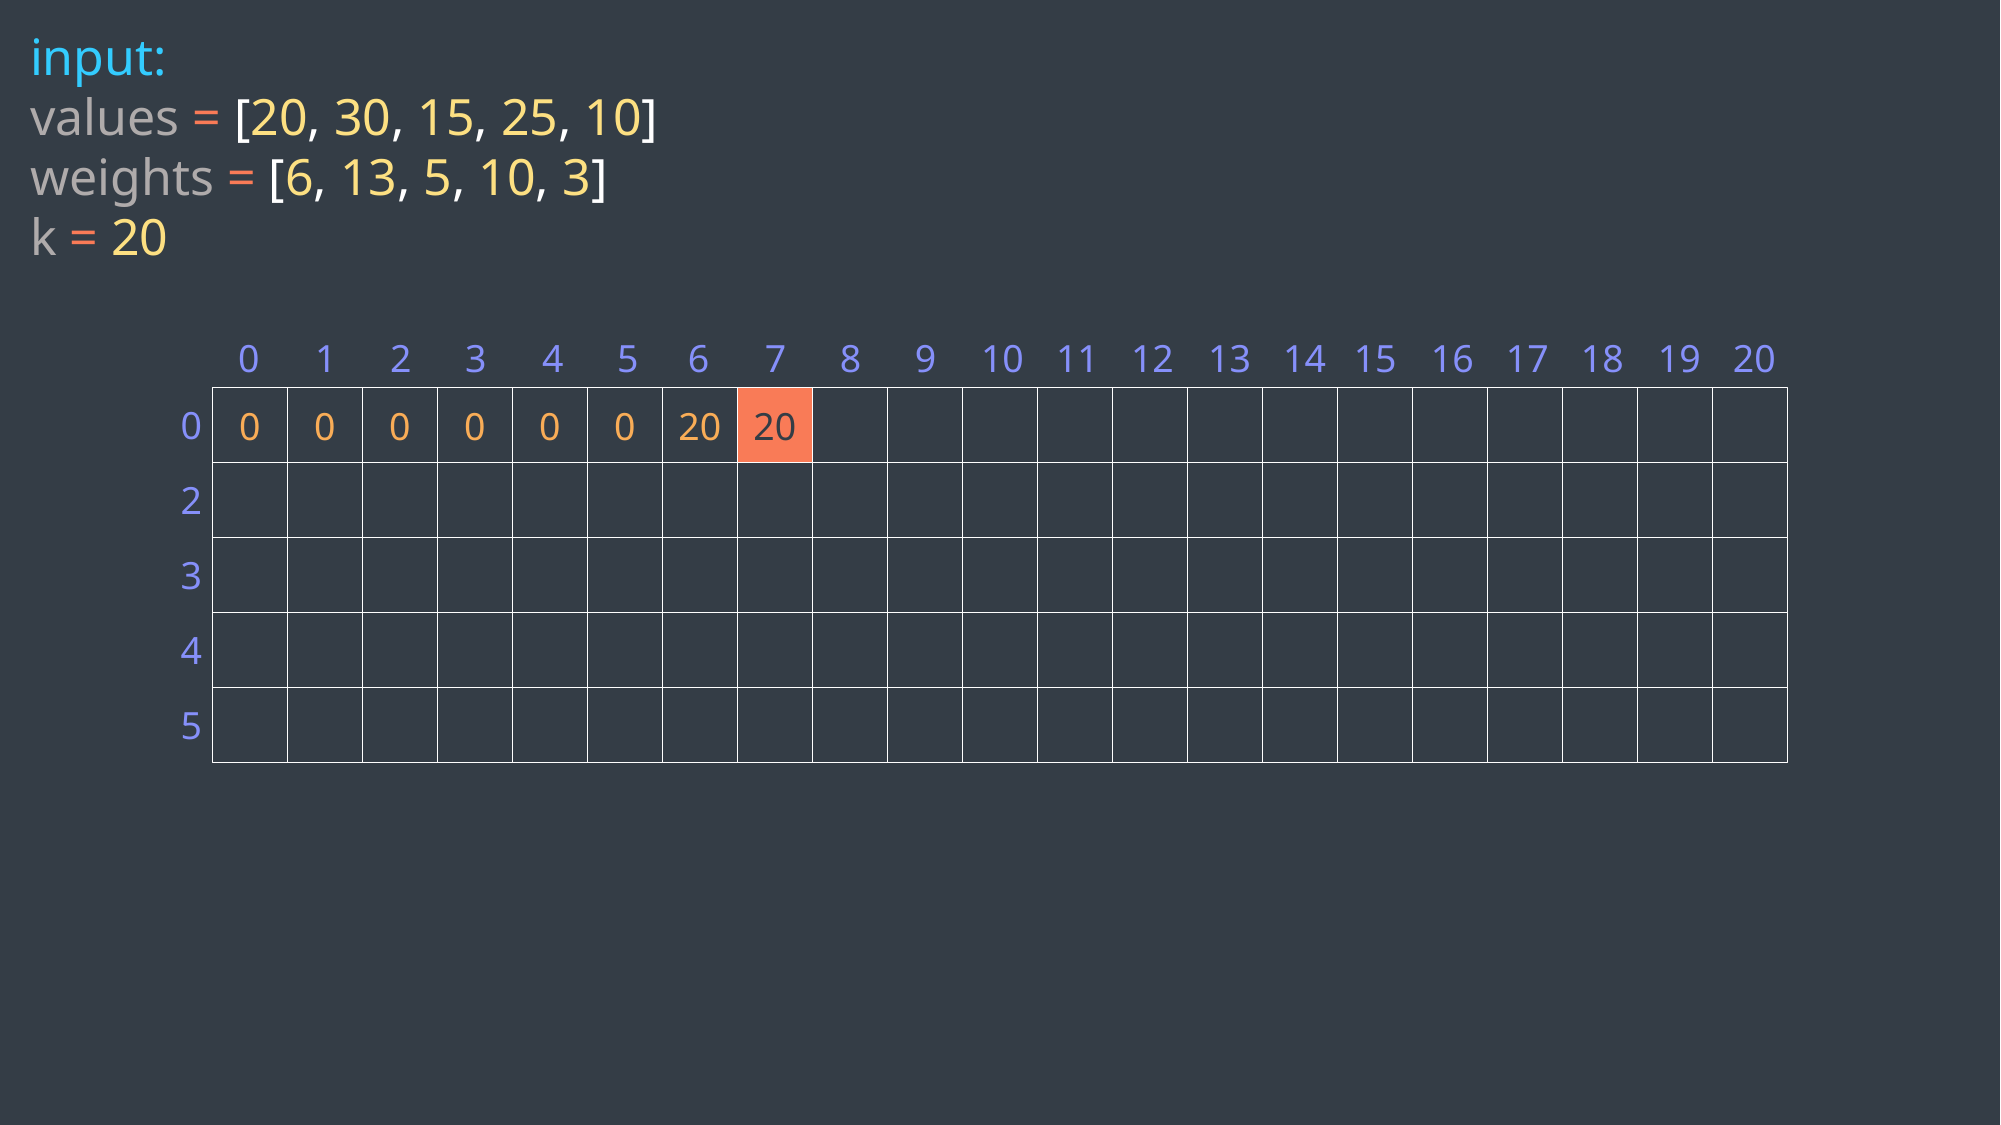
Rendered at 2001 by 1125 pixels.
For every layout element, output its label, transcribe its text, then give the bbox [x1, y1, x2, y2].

text_box [212, 687, 287, 763]
text_box [437, 462, 512, 537]
text_box 4 [526, 328, 580, 388]
text_box [1412, 462, 1487, 537]
text_box [1112, 687, 1187, 763]
text_box [662, 537, 737, 612]
text_box 3 [164, 544, 218, 605]
text_box [1562, 687, 1637, 763]
text_box [1337, 612, 1412, 687]
text_box [887, 462, 962, 537]
text_box 3 [449, 328, 503, 388]
text_box [1562, 462, 1637, 537]
text_box [437, 612, 512, 687]
text_box [1712, 687, 1788, 763]
text_box [1262, 462, 1337, 537]
text_box [1187, 388, 1262, 462]
text_box 17 [1483, 328, 1558, 388]
text_box [1712, 612, 1788, 687]
text_box [437, 537, 512, 612]
text_box [1187, 537, 1262, 612]
text_box [212, 537, 287, 612]
text_box [212, 462, 287, 537]
text_box [512, 687, 587, 763]
text_box [1037, 537, 1112, 612]
text_box [737, 462, 812, 537]
text_box 0 [287, 387, 362, 462]
text_box [1037, 687, 1112, 763]
text_box [962, 388, 1037, 462]
text_box [1487, 687, 1562, 763]
text_box 5 [164, 694, 218, 755]
text_box [1712, 388, 1788, 462]
text_box 0 [212, 387, 287, 462]
text_box 4 [164, 619, 218, 680]
text_box [887, 387, 962, 462]
text_box [1712, 537, 1788, 612]
text_box [1487, 612, 1562, 687]
text_box [1412, 537, 1487, 612]
text_box [737, 537, 812, 612]
text_box [587, 462, 662, 537]
text_box [512, 537, 587, 612]
text_box [1712, 462, 1788, 537]
text_box [962, 687, 1037, 763]
text_box 0 [512, 387, 587, 462]
text_box [1037, 388, 1112, 462]
text_box 14 [1260, 328, 1331, 388]
text_box [1262, 537, 1337, 612]
text_box [887, 537, 962, 612]
text_box [1637, 537, 1712, 612]
text_box [812, 612, 887, 687]
text_box [1412, 612, 1487, 687]
text_box [1562, 388, 1637, 462]
text_box 0 [437, 387, 512, 462]
text_box [662, 687, 737, 763]
text_box [737, 612, 812, 687]
text_box [287, 537, 362, 612]
text_box 15 [1331, 328, 1408, 388]
text_box 0 [222, 328, 276, 388]
text_box [212, 612, 287, 687]
text_box 12 [1108, 328, 1185, 388]
text_box [512, 612, 587, 687]
text_box [737, 687, 812, 763]
text_box [287, 687, 362, 763]
text_box [812, 687, 887, 763]
text_box 6 [672, 328, 726, 388]
text_box [1337, 462, 1412, 537]
text_box [1637, 612, 1712, 687]
text_box [1337, 388, 1412, 462]
text_box [1187, 612, 1262, 687]
text_box [812, 462, 887, 537]
text_box 2 [164, 469, 218, 530]
text_box [1487, 388, 1562, 462]
text_box [1562, 612, 1637, 687]
text_box [362, 537, 437, 612]
text_box [1112, 612, 1187, 687]
text_box [362, 687, 437, 763]
text_box [1112, 537, 1187, 612]
text_box [1187, 462, 1262, 537]
text_box [1337, 687, 1412, 763]
text_box 0 [362, 387, 437, 462]
text_box 10 [958, 328, 1033, 388]
text_box 0 [164, 394, 218, 455]
text_box input: values = [20, 30, 15, 25, 10] weights = [6, 13, 5, 10, 3] k = 20 [15, 17, 684, 273]
text_box [662, 612, 737, 687]
text_box [1262, 687, 1337, 763]
text_box [1112, 388, 1187, 462]
text_box [1187, 687, 1262, 763]
text_box [1562, 537, 1637, 612]
text_box [362, 462, 437, 537]
text_box [1262, 388, 1337, 462]
text_box 1 [299, 328, 353, 388]
text_box 20 [662, 387, 737, 462]
text_box [1262, 612, 1337, 687]
text_box 2 [374, 328, 428, 388]
text_box 18 [1558, 328, 1635, 388]
text_box [1412, 687, 1487, 763]
text_box 0 [587, 387, 662, 462]
text_box [287, 462, 362, 537]
text_box [1037, 462, 1112, 537]
text_box [1337, 537, 1412, 612]
text_box 20 [1710, 328, 1799, 388]
text_box [1637, 687, 1712, 763]
text_box [812, 537, 887, 612]
text_box 20 [737, 387, 812, 462]
text_box [362, 612, 437, 687]
text_box [587, 537, 662, 612]
text_box 7 [749, 328, 803, 388]
text_box 11 [1033, 328, 1108, 388]
text_box [287, 612, 362, 687]
text_box [887, 687, 962, 763]
text_box [1637, 388, 1712, 462]
text_box [1412, 388, 1487, 462]
text_box [887, 612, 962, 687]
text_box 16 [1408, 328, 1483, 388]
text_box [1637, 462, 1712, 537]
text_box 5 [601, 328, 655, 388]
text_box [1037, 612, 1112, 687]
text_box [437, 687, 512, 763]
text_box [812, 387, 887, 462]
text_box 13 [1185, 328, 1260, 388]
text_box 8 [824, 328, 878, 388]
text_box [962, 612, 1037, 687]
text_box [1487, 537, 1562, 612]
text_box [512, 462, 587, 537]
text_box [587, 687, 662, 763]
text_box 19 [1635, 328, 1710, 388]
text_box [587, 612, 662, 687]
text_box [962, 462, 1037, 537]
text_box [962, 537, 1037, 612]
text_box 9 [899, 328, 953, 388]
text_box [1487, 462, 1562, 537]
text_box [1112, 462, 1187, 537]
text_box [662, 462, 737, 537]
